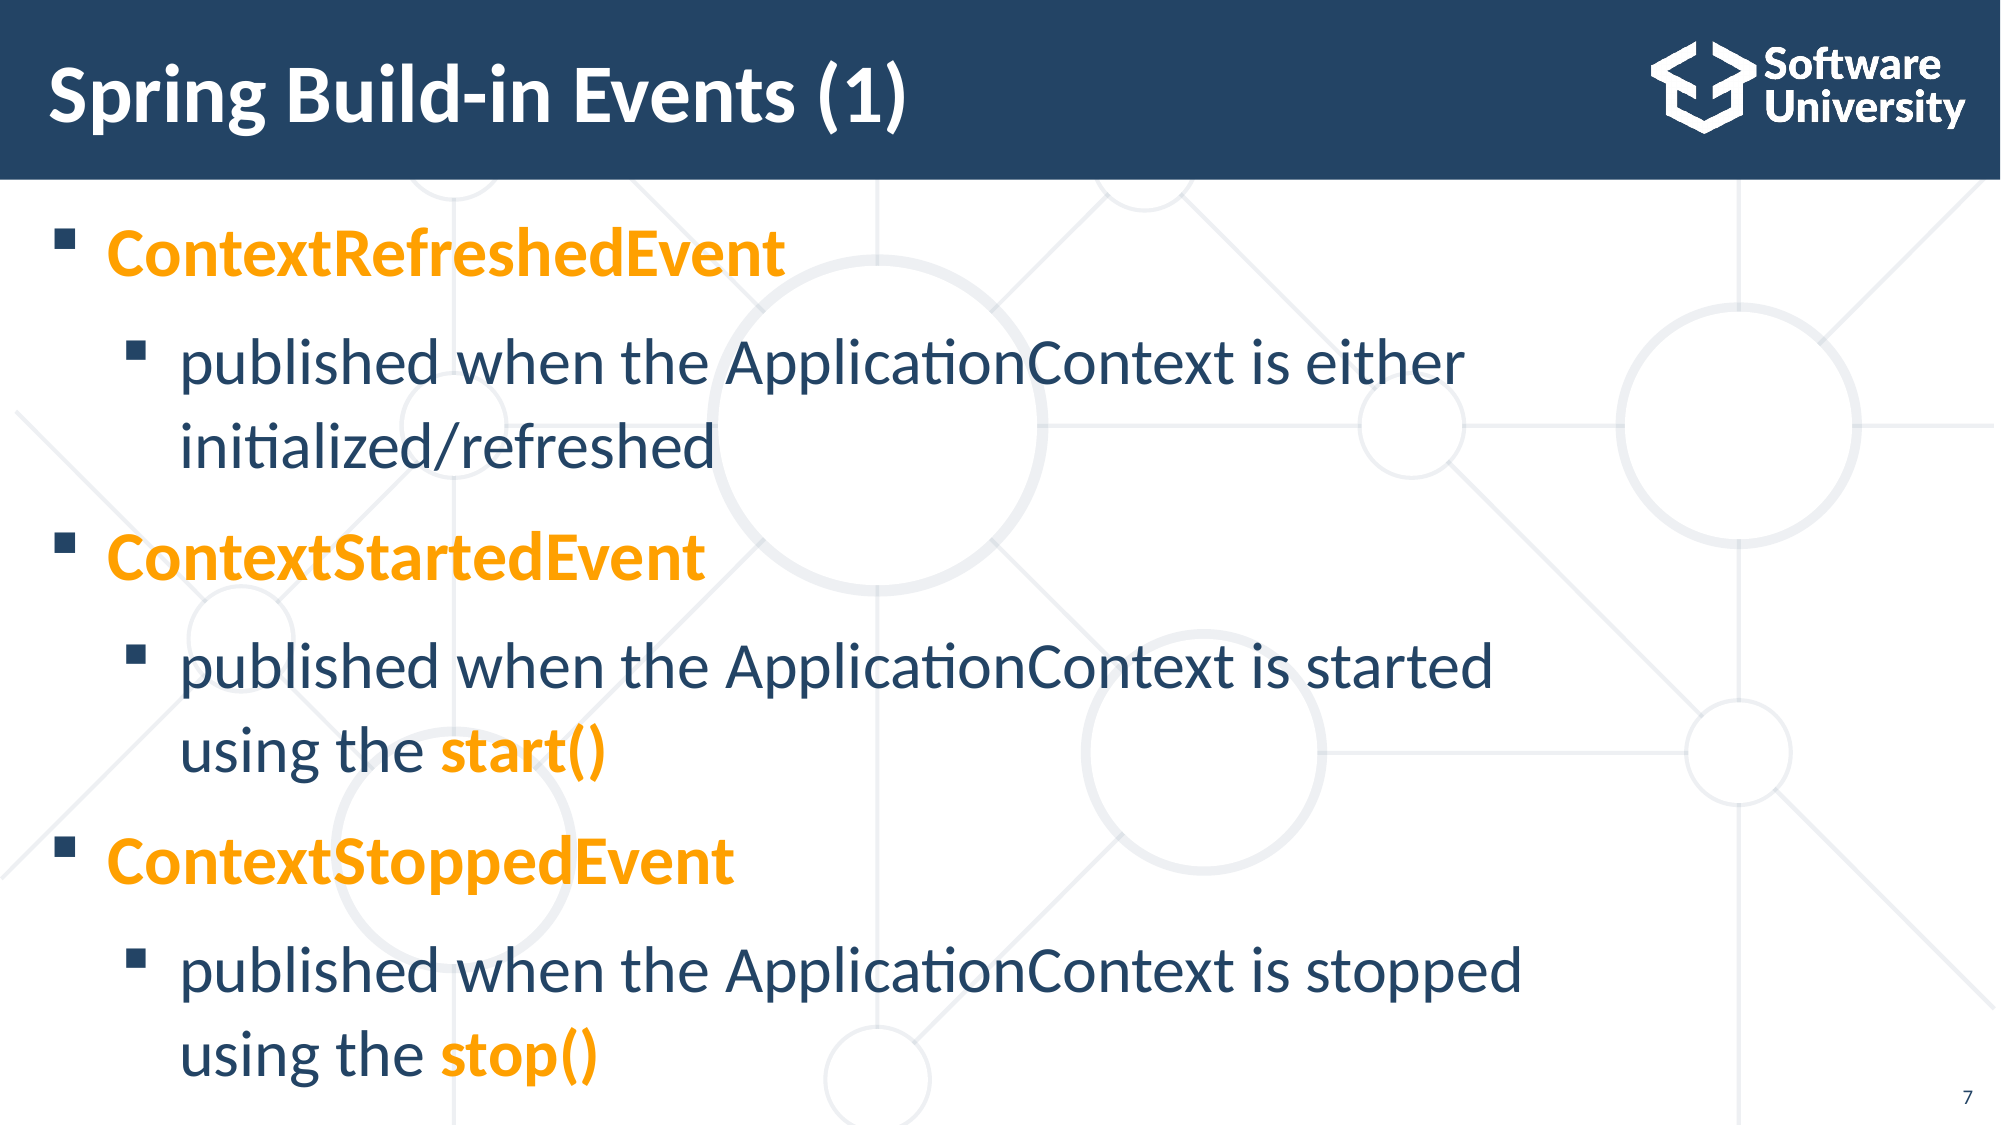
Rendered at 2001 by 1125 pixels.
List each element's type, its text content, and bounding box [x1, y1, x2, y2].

picture [1651, 41, 1966, 134]
title Spring Build-in Events (1) [31, 16, 1625, 162]
slide_number 7 [1927, 1067, 1989, 1117]
list ContextRefreshedEvent published when the ApplicationContext is either initialized/refreshed ContextStartedEvent published when the ApplicationContext is started using the start() ContextStoppedEvent published when the ApplicationContext is stopped using the stop() [31, 196, 1970, 1101]
